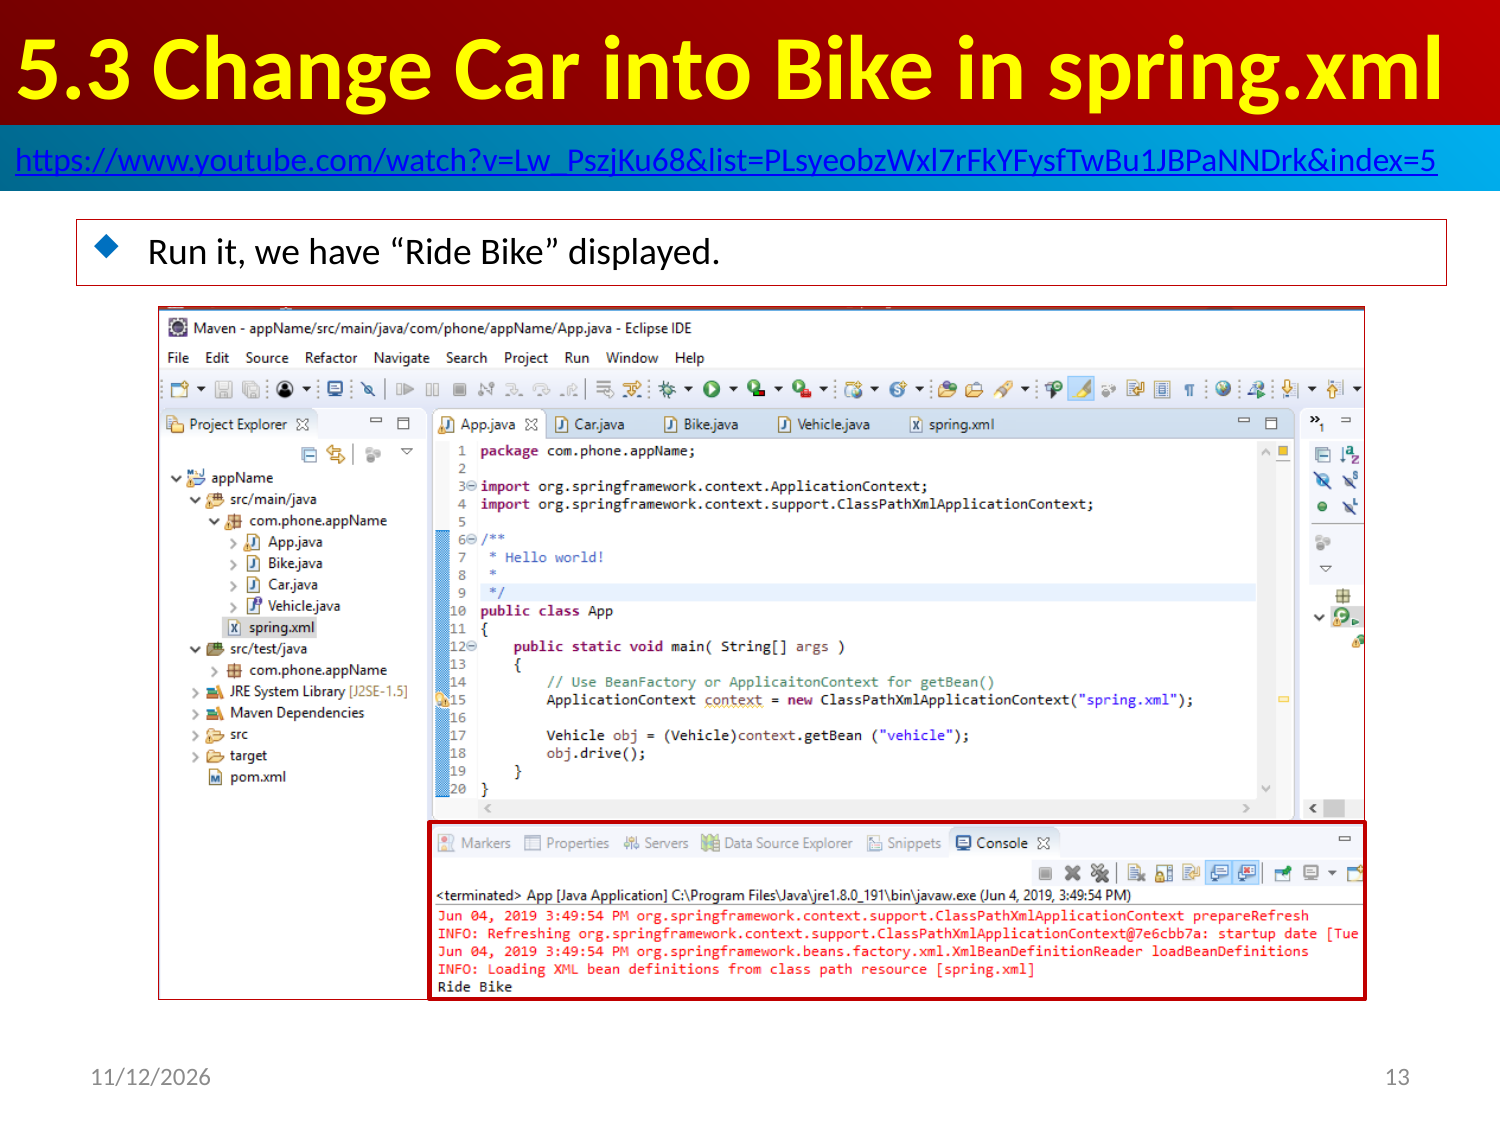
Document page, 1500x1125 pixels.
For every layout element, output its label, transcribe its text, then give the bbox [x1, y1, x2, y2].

subtitle Run it, we have “Ride Bike” displayed. [76, 219, 1447, 286]
slide_number 13 [1074, 1042, 1425, 1109]
picture [158, 306, 1365, 1000]
title 5.3 Change Car into Bike in spring.xml [0, 0, 1500, 125]
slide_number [75, 1042, 425, 1109]
text_box https://www.youtube.com/watch?v=Lw_PszjKu68&list=PLsyeobzWxl7rFkYFysfTwBu1JBPaNNDrk&index=5 [0, 125, 1500, 191]
